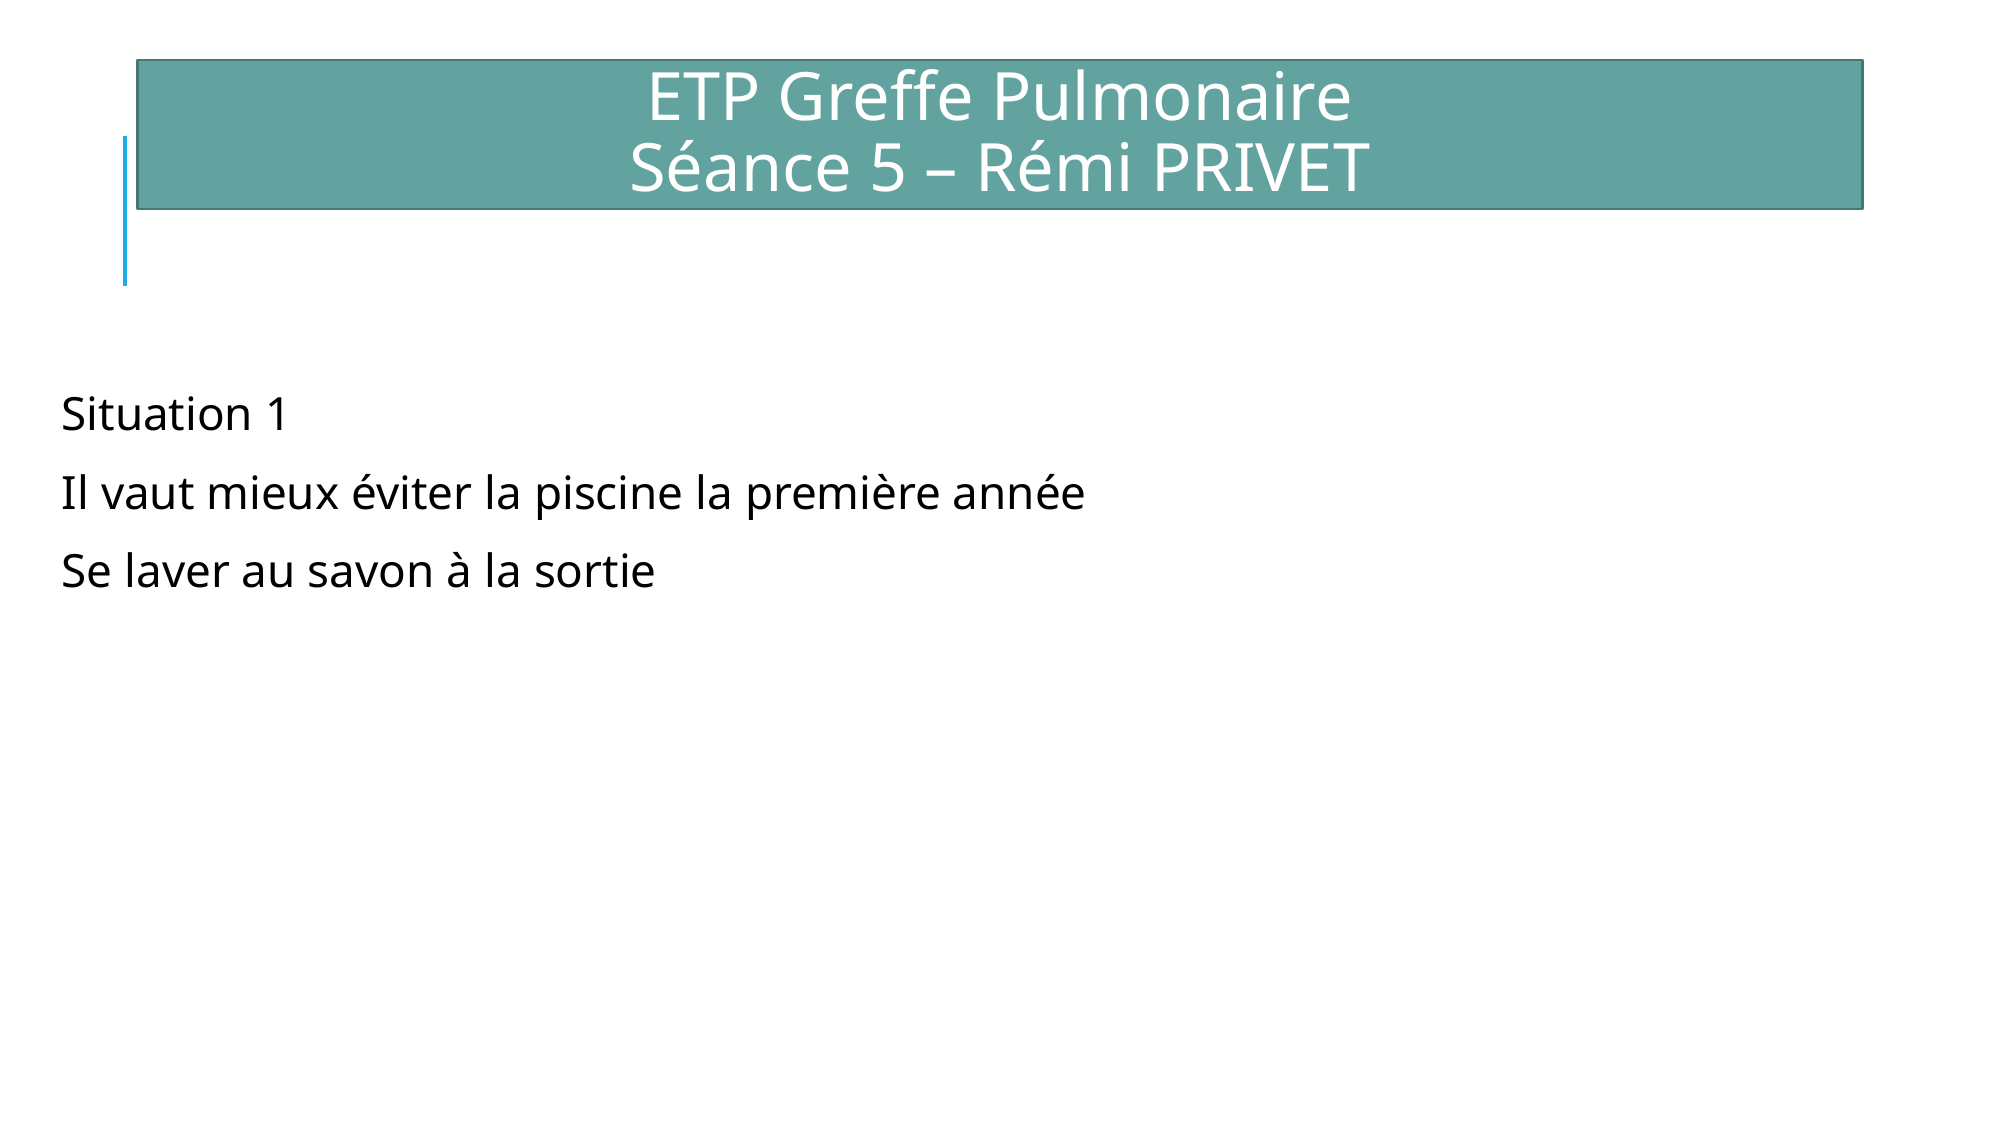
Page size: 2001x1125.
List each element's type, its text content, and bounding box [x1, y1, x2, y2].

text_box ETP Greffe Pulmonaire Séance 5 – Rémi PRIVET [136, 59, 1864, 210]
list Situation 1 Il vaut mieux éviter la piscine la première année Se laver au savon à la sortie [39, 299, 1863, 1014]
